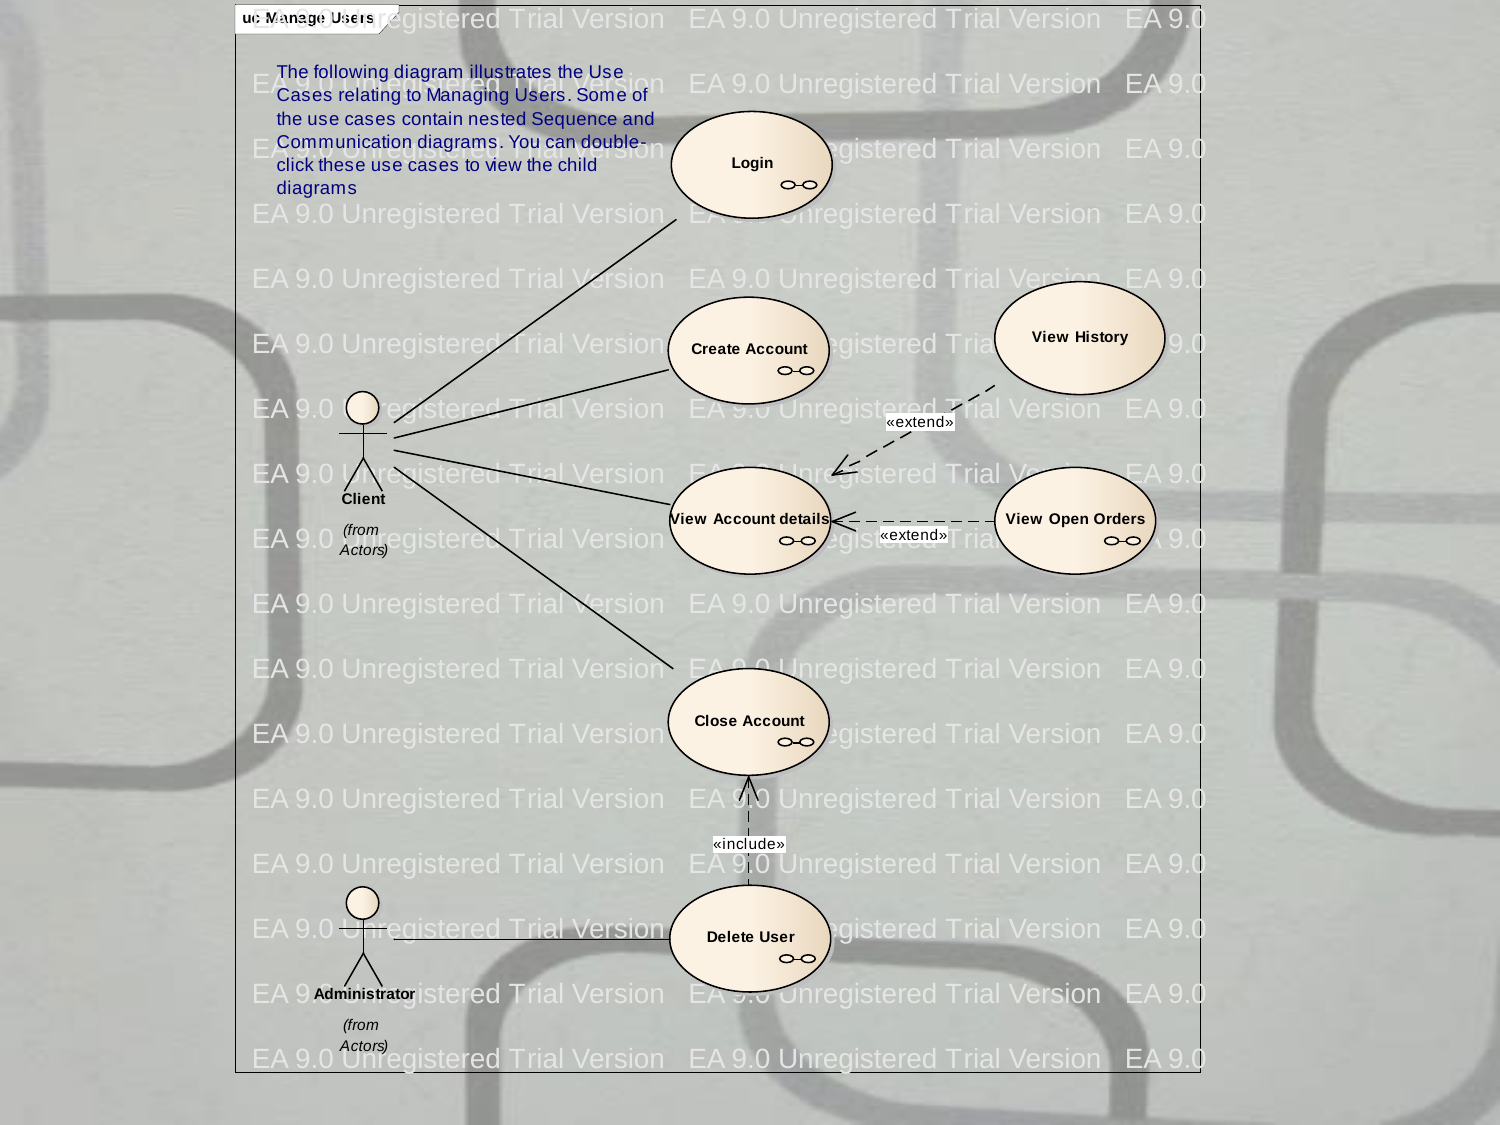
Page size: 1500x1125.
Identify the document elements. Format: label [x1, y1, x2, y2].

picture [229, 0, 1206, 1078]
